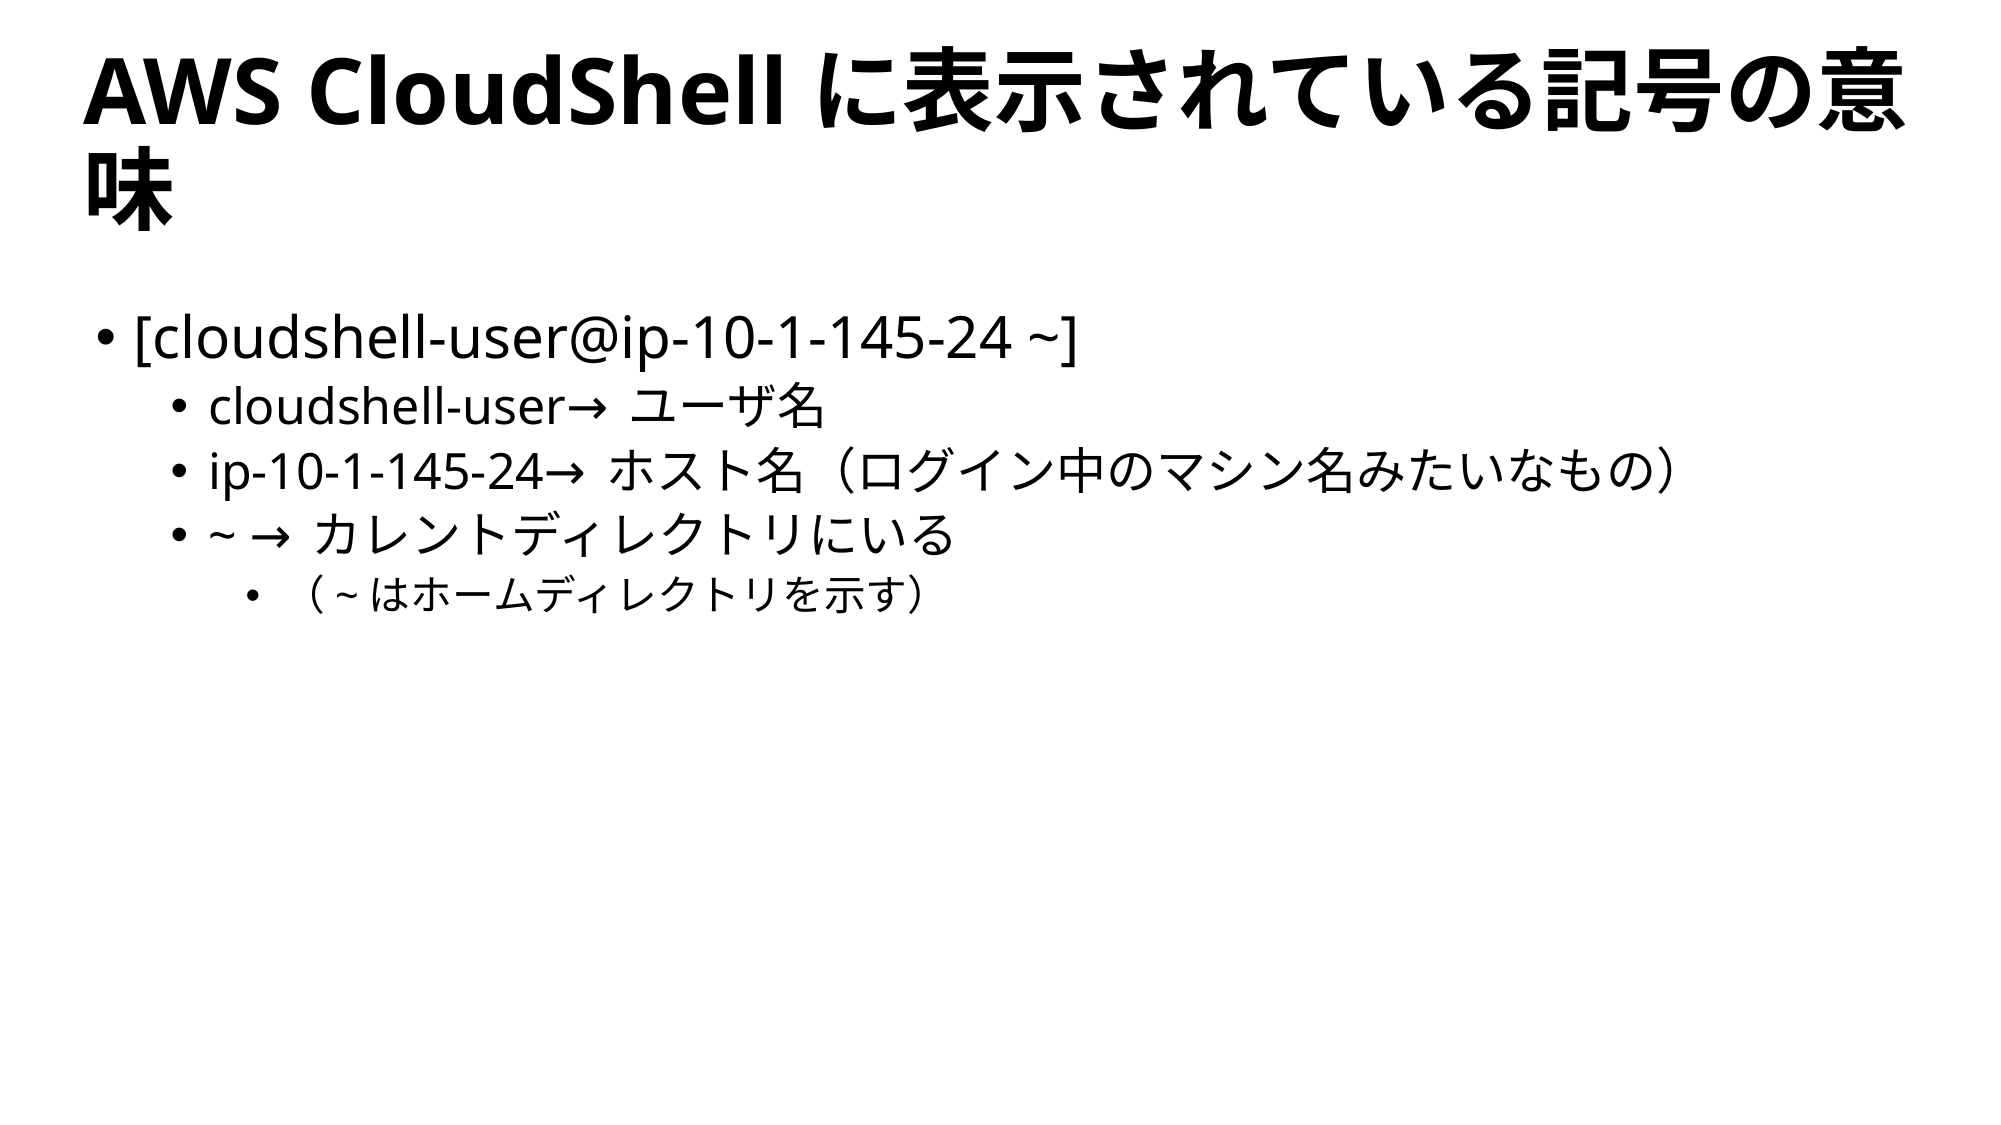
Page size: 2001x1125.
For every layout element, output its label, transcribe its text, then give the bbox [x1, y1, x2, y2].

list [cloudshell-user@ip-10-1-145-24 ~] cloudshell-user→ユーザ名 ip-10-1-145-24→ホスト名（ログイン中のマシン名みたいなもの） ~ →カレントディレクトリにいる （~はホームディレクトリを示す） [80, 300, 1806, 1015]
title AWS CloudShellに表示されている記号の意味 [68, 35, 1932, 253]
